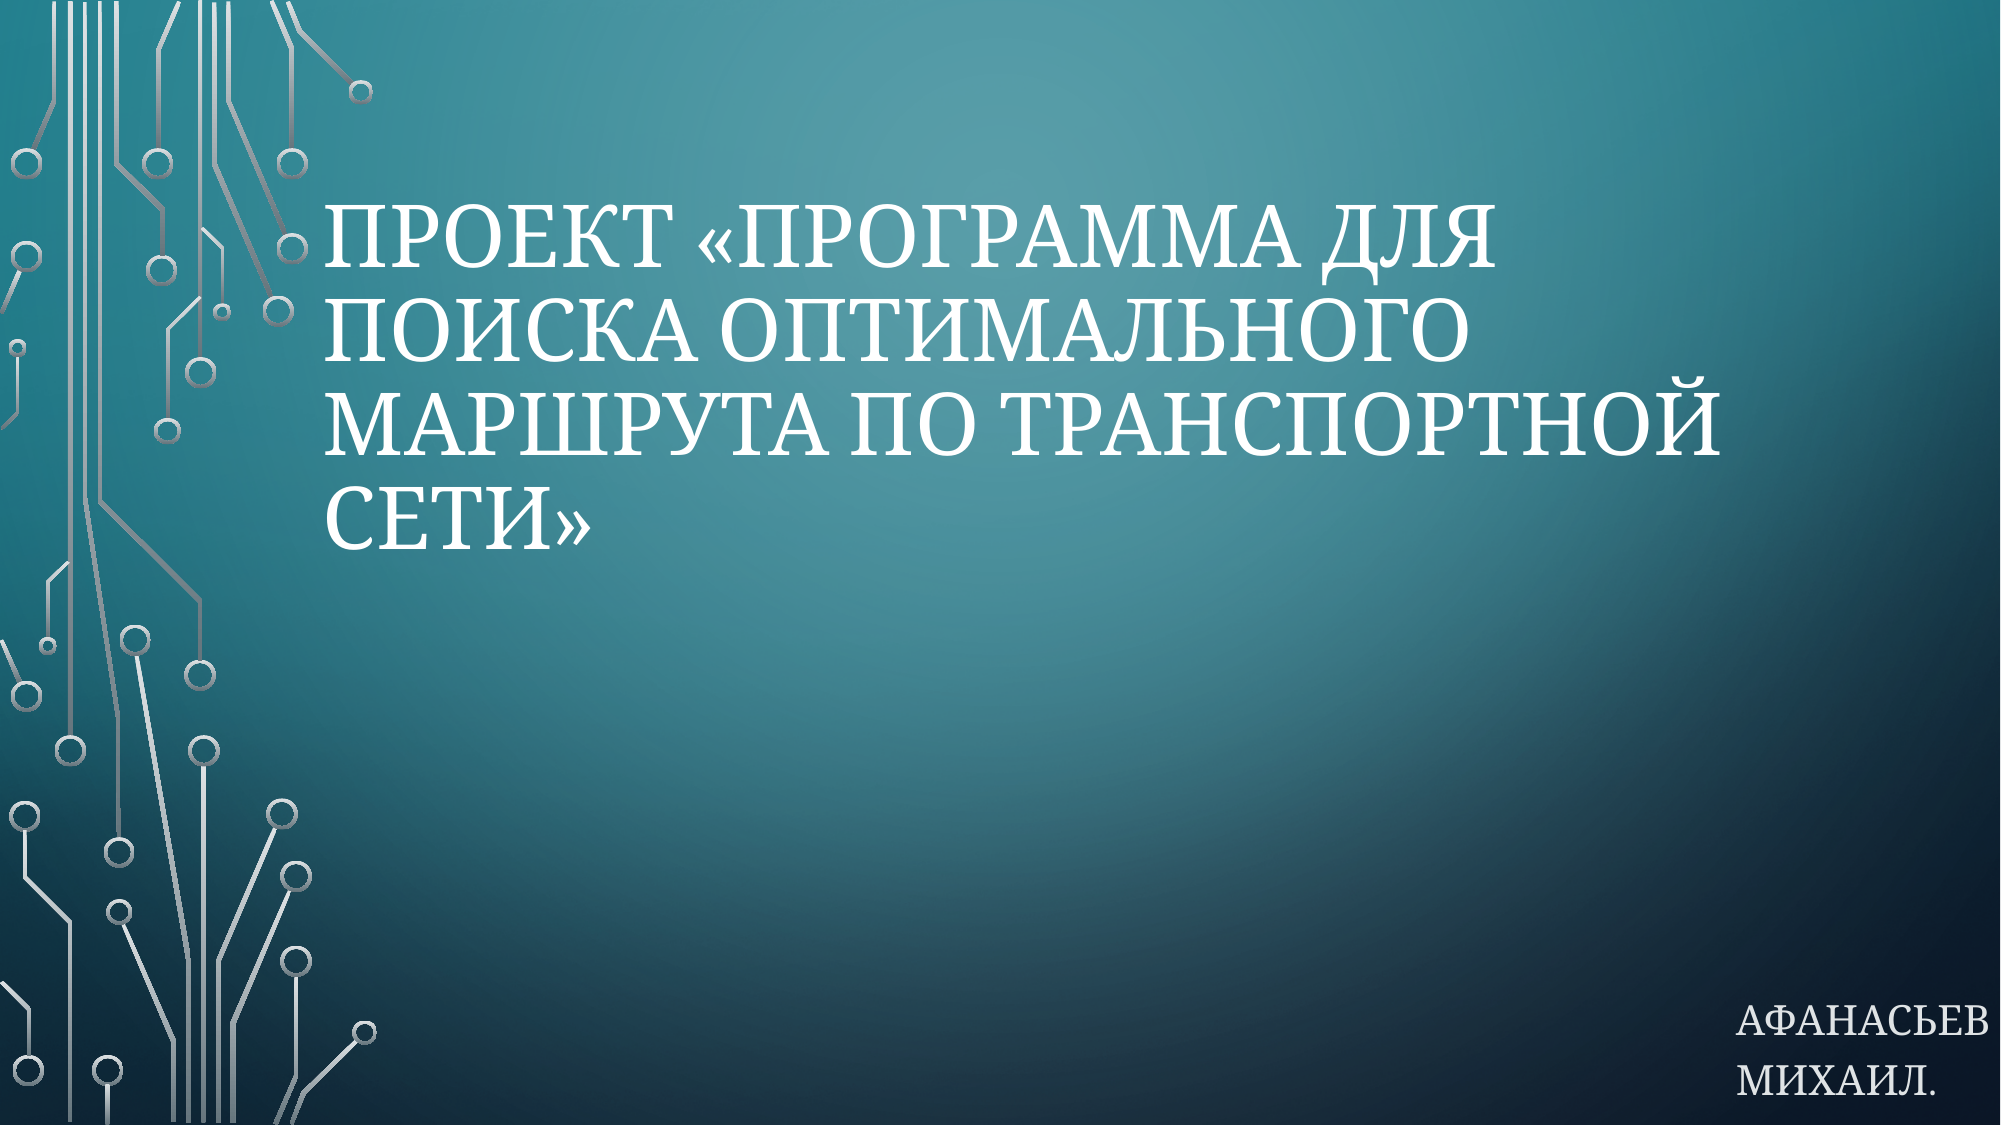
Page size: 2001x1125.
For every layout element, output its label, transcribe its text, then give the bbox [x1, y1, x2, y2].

subtitle Афанасьев Михаил. [1720, 976, 2000, 1125]
title Проект «Программа для поиска оптимального маршрута по транспортной сети» [307, 184, 1750, 576]
